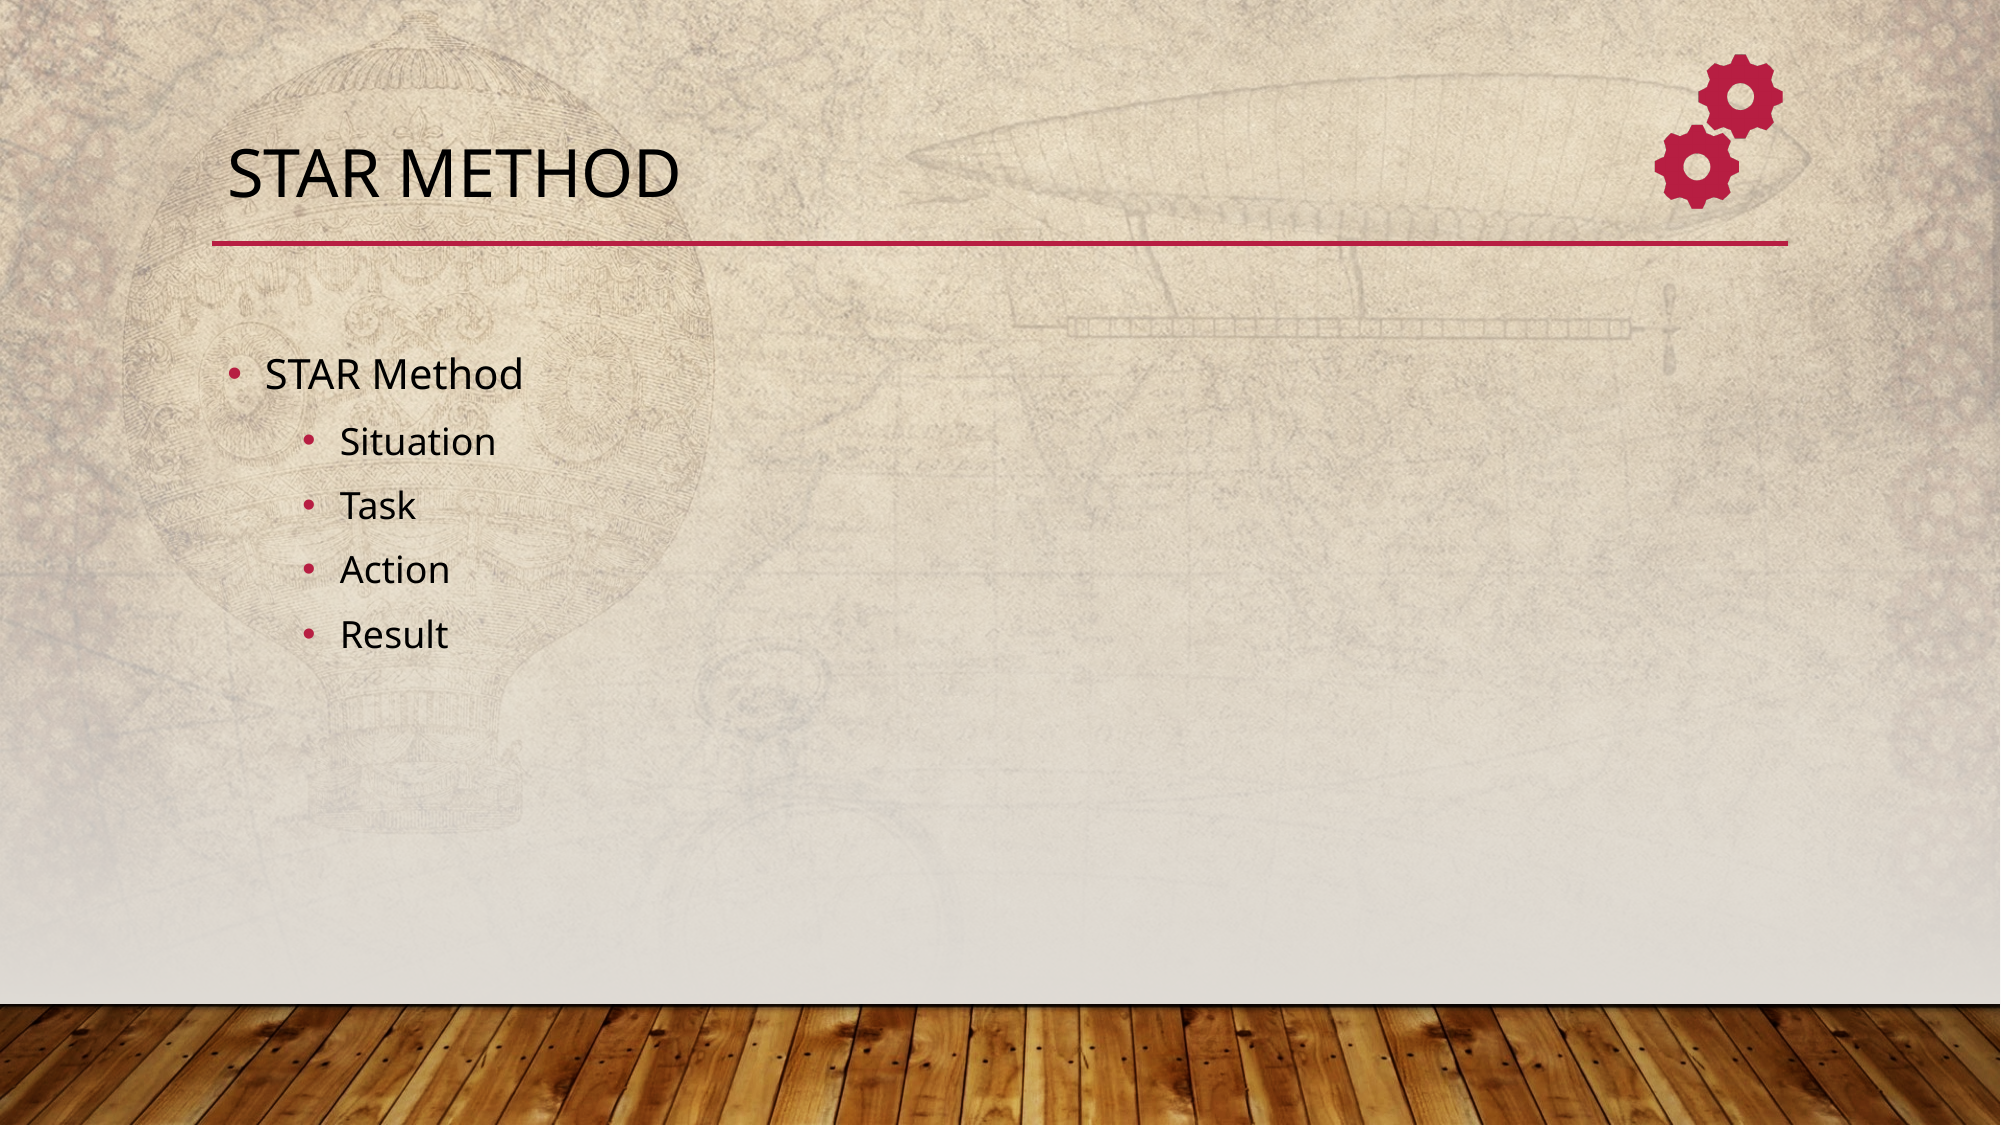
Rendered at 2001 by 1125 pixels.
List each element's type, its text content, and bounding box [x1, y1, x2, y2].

list STAR Method Situation Task Action Result [212, 330, 1788, 897]
picture [1626, 39, 1812, 225]
title STAR METHOD [212, 131, 1788, 305]
picture [0, 1004, 2000, 1125]
